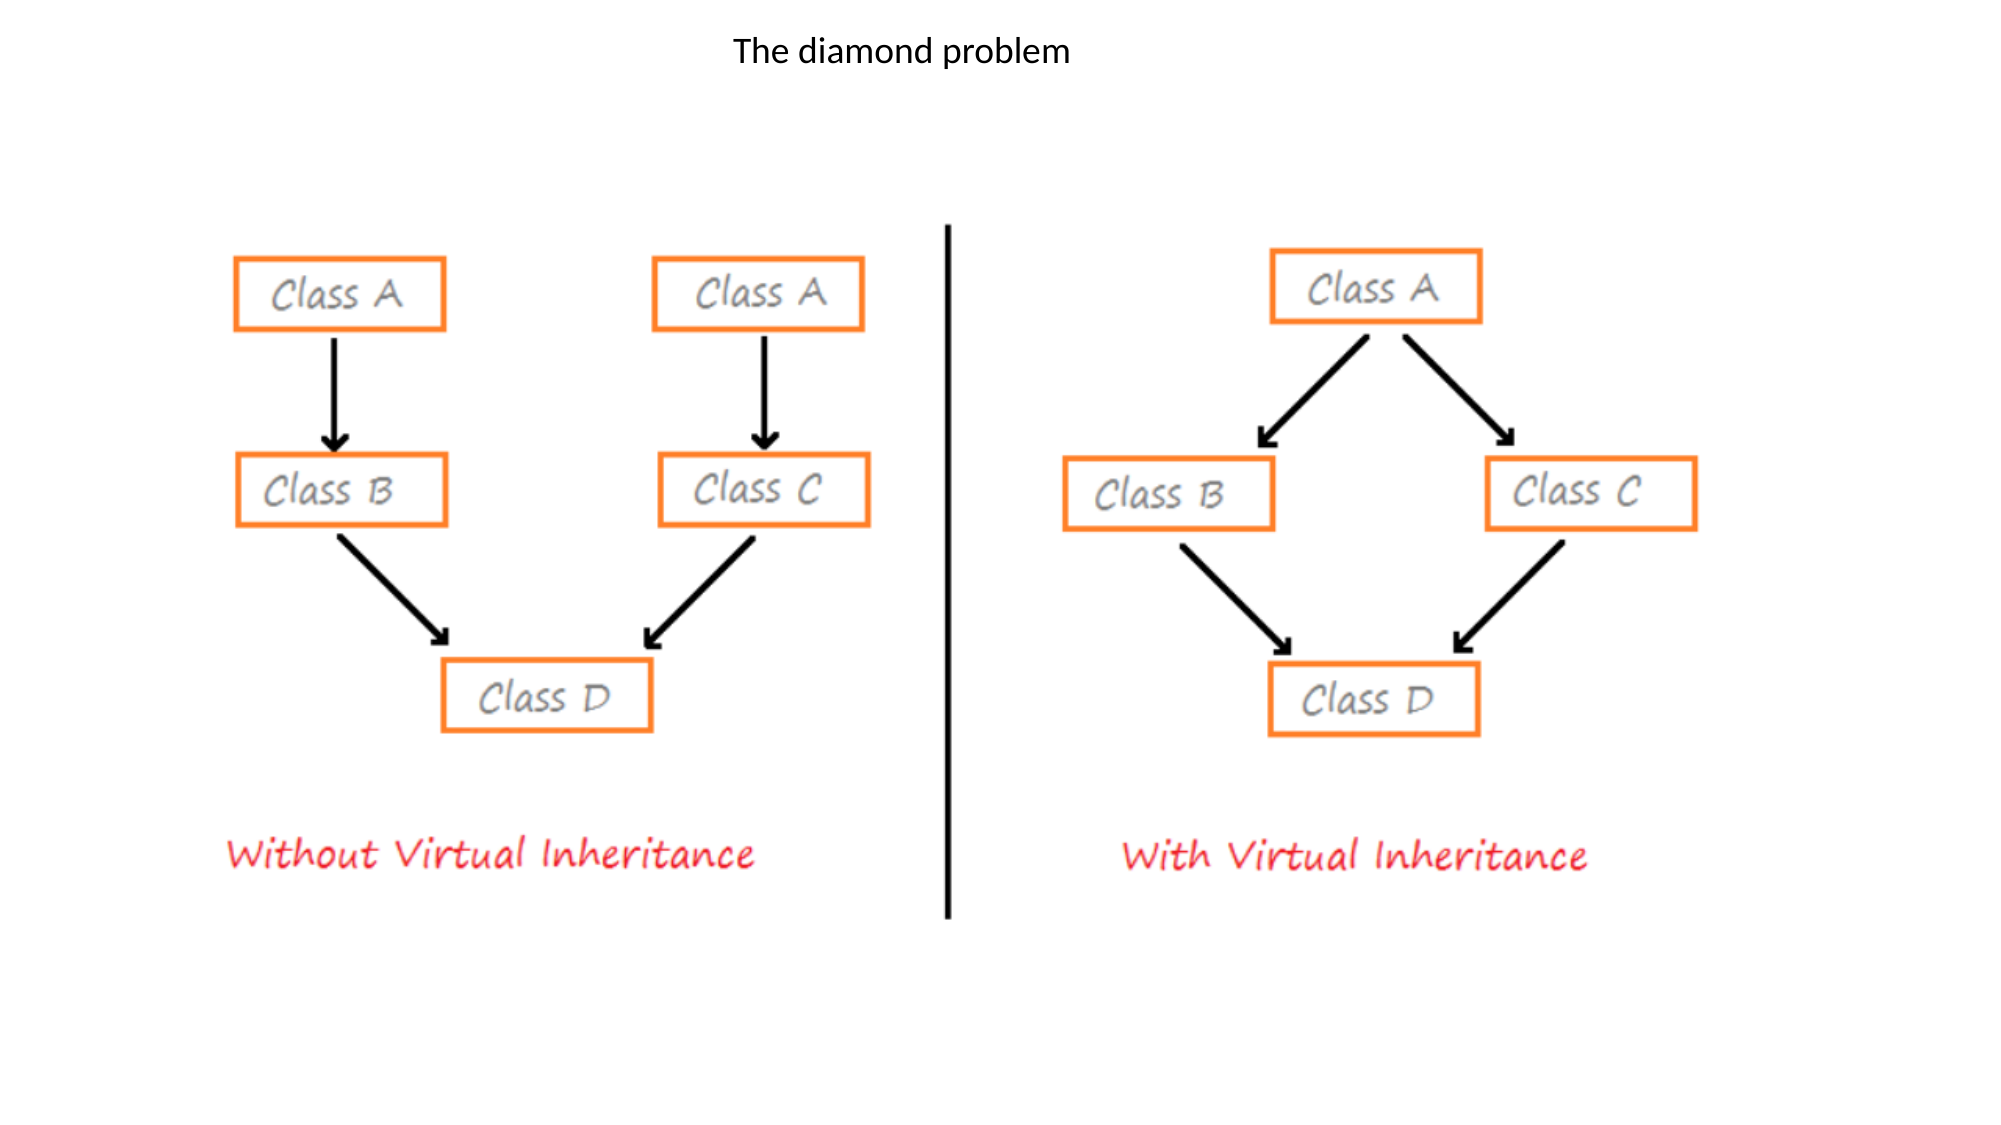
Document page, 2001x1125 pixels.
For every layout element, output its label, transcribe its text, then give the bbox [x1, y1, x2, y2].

text_box The diamond problem [718, 18, 1087, 79]
picture [173, 173, 1765, 937]
